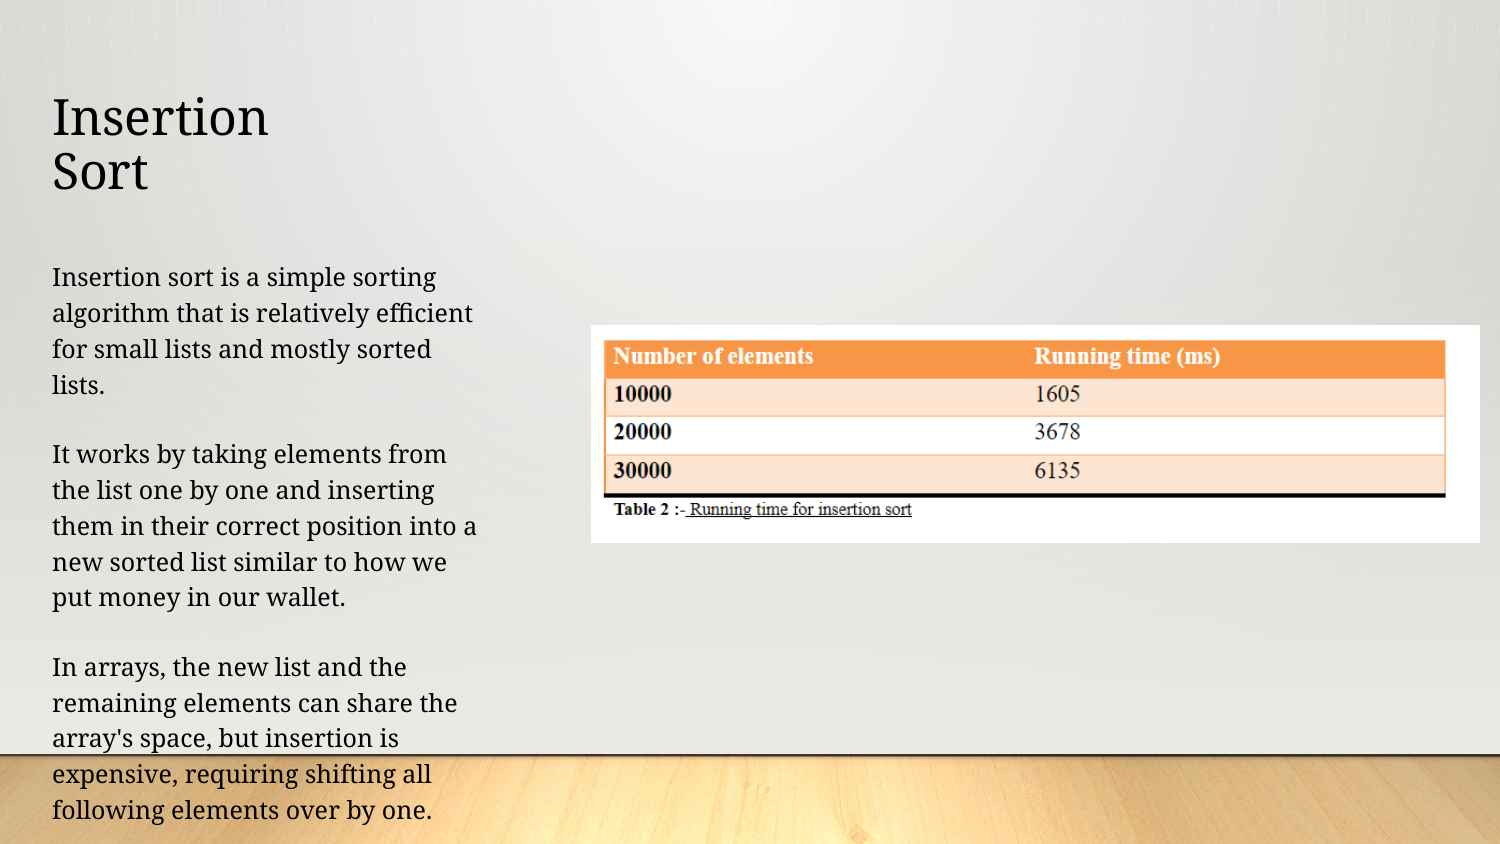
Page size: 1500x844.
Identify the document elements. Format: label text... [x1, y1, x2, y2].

title Insertion Sort [37, 58, 498, 216]
picture [591, 325, 1480, 543]
list Insertion sort is a simple sorting algorithm that is relatively efficient for small lists and mostly sorted lists. It works by taking elements from the list one by one and inserting them in their correct position into a new sorted list similar to how we put money in our wallet. In arrays, the new list and the remaining elements can share the array's space, but insertion is expensive, requiring shifting all following elements over by one. [37, 240, 498, 799]
picture [0, 754, 1500, 844]
